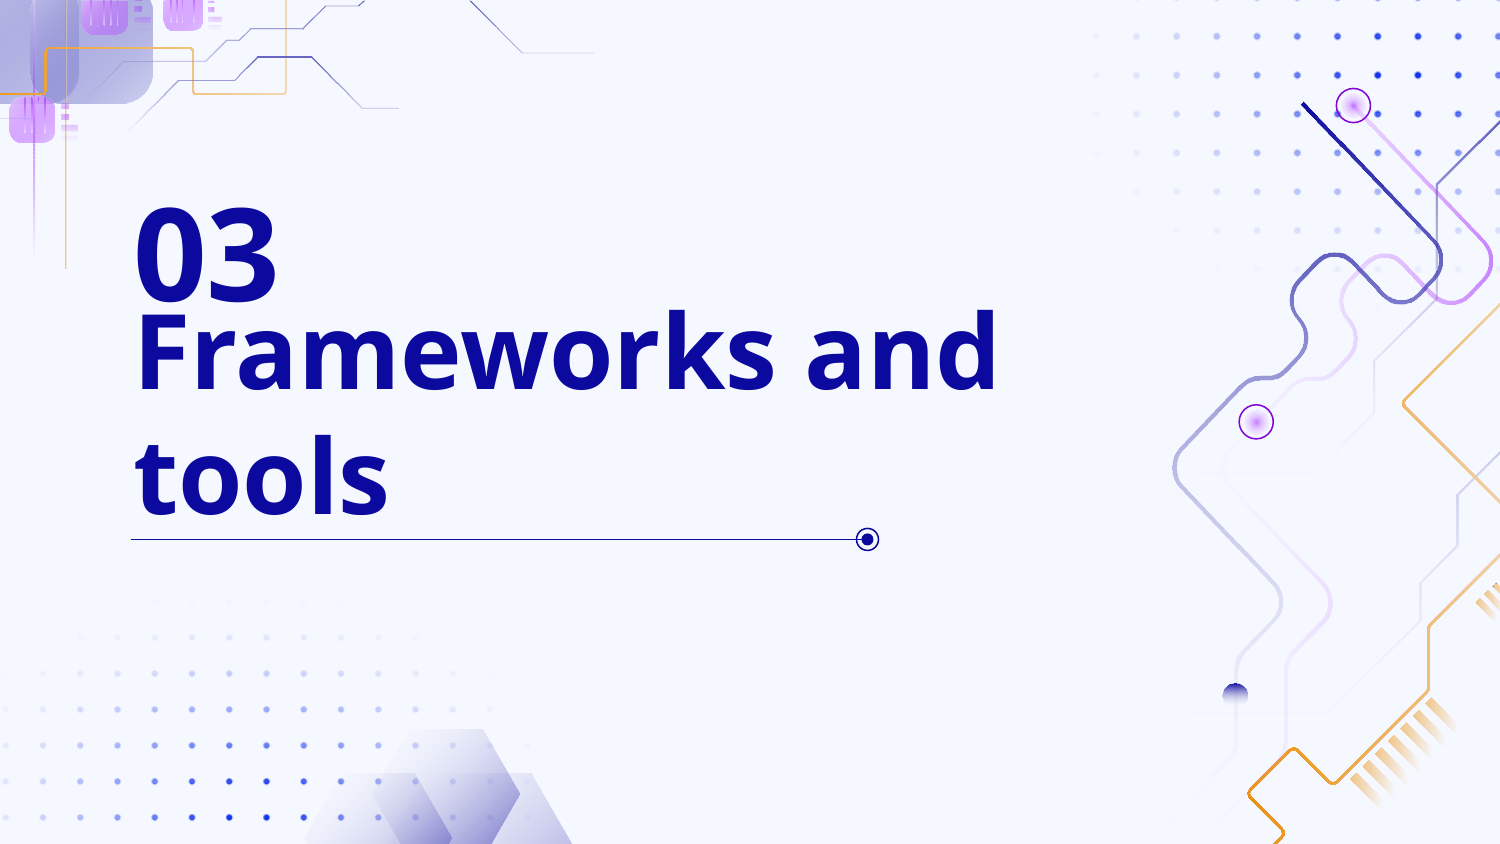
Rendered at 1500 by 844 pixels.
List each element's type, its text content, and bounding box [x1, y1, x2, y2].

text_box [130, 528, 879, 551]
title Frameworks and tools [118, 341, 1058, 480]
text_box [1063, 0, 1500, 844]
title 03 [118, 168, 398, 332]
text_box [0, 549, 583, 844]
